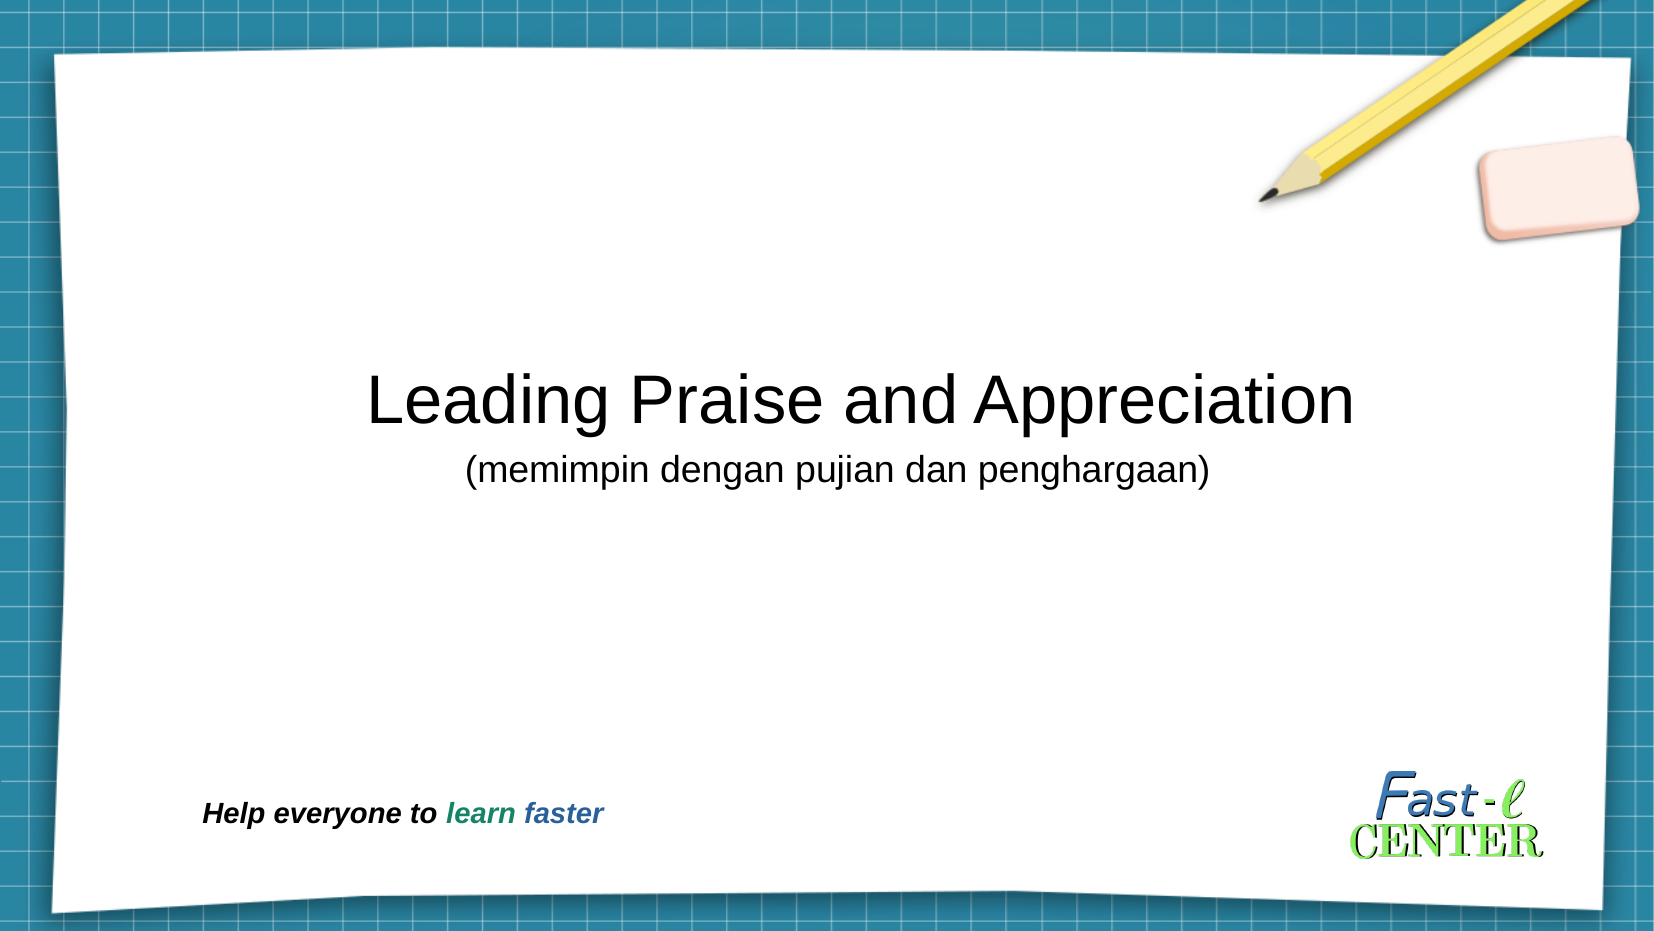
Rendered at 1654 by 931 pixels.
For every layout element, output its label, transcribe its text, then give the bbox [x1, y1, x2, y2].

text_box (memimpin dengan pujian dan penghargaan) [449, 437, 1226, 495]
picture [0, 0, 1654, 931]
text_box Leading Praise and Appreciation [211, 319, 1511, 474]
text_box Help everyone to learn faster [187, 787, 638, 835]
